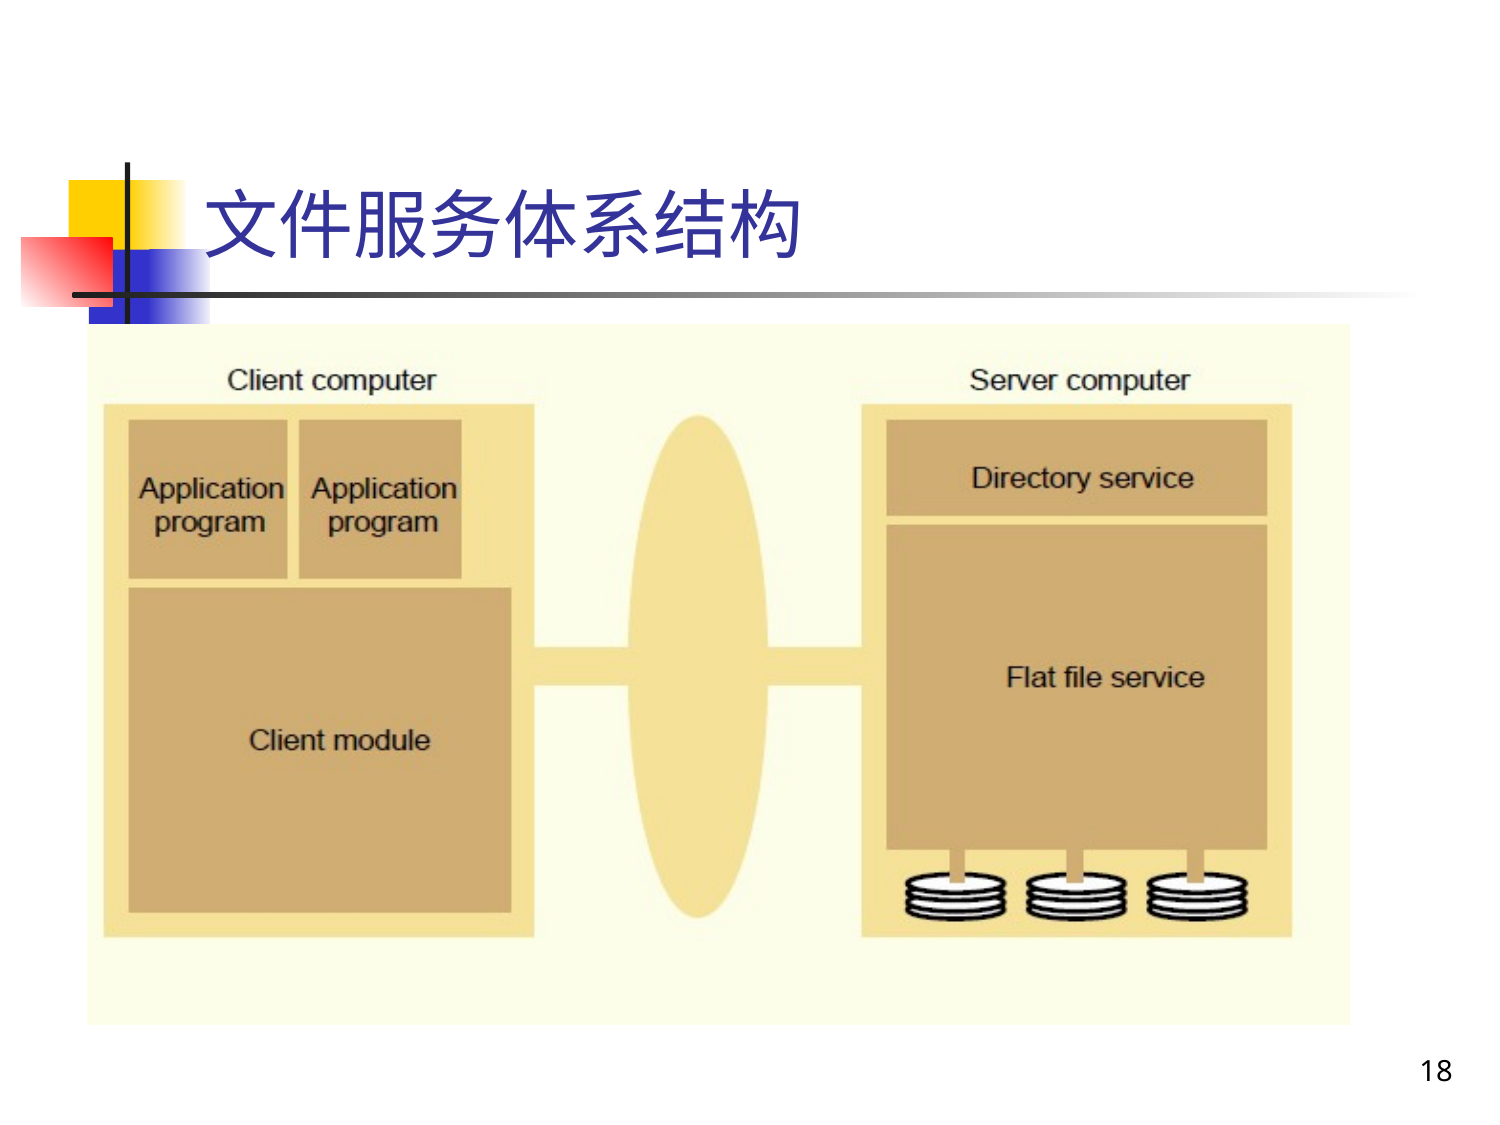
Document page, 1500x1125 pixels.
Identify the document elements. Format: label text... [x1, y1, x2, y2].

picture [87, 324, 1351, 1026]
slide_number 18 [1155, 1024, 1468, 1100]
title 文件服务体系结构 [188, 35, 1468, 275]
